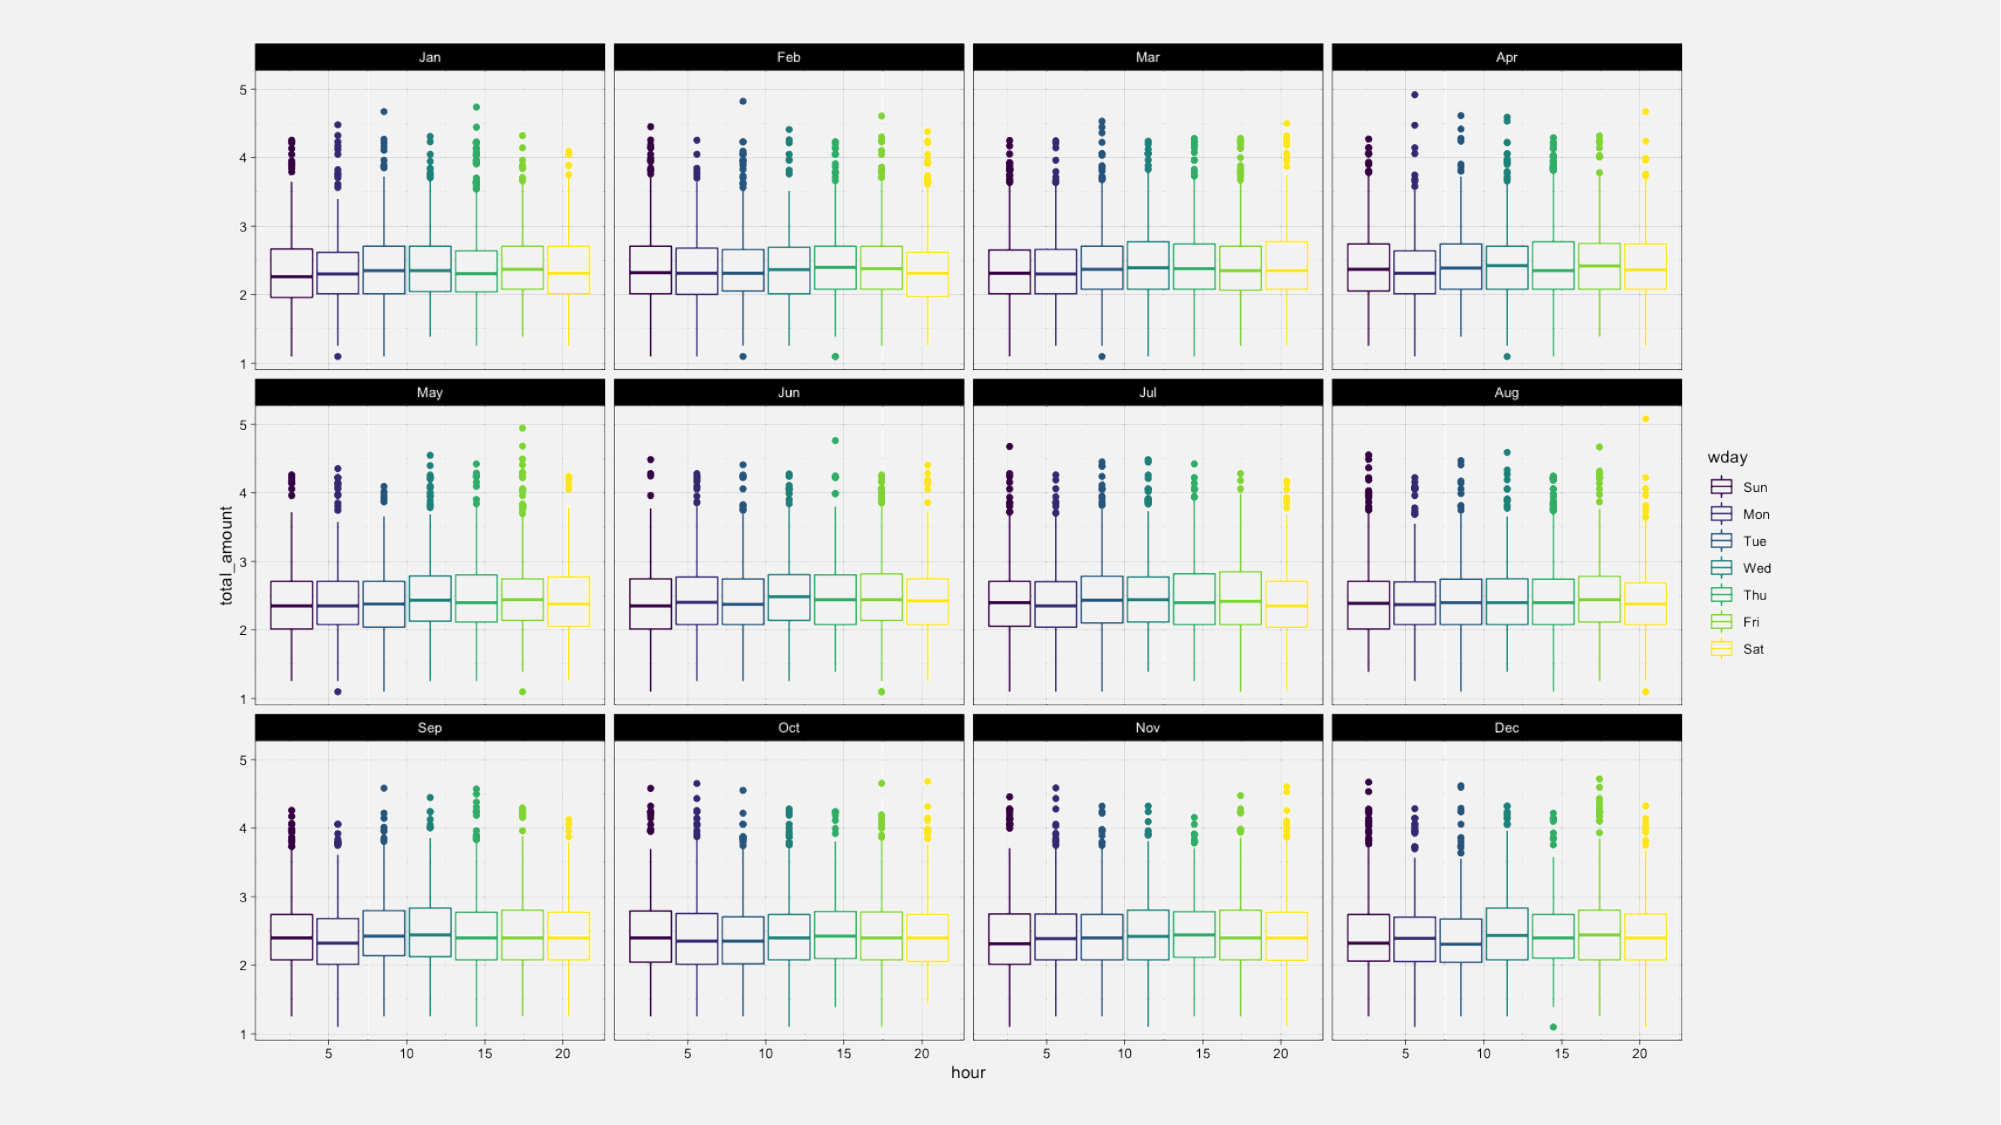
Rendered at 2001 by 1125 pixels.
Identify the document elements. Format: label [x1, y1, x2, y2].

picture [211, 35, 1789, 1090]
